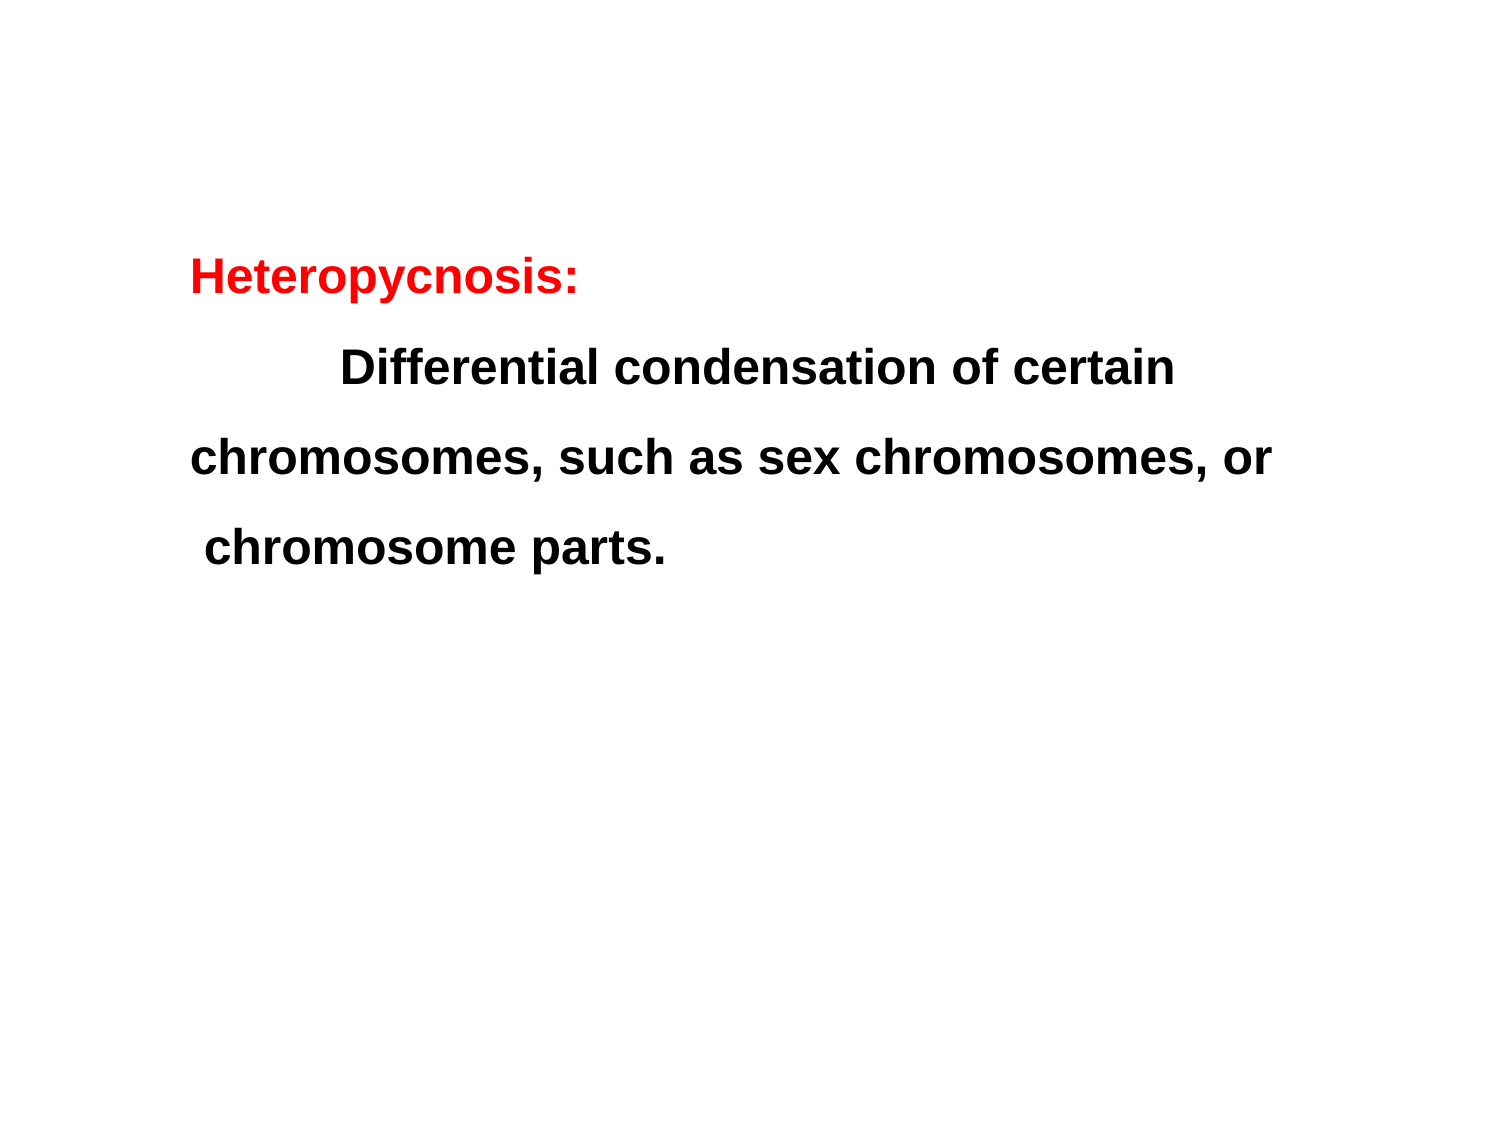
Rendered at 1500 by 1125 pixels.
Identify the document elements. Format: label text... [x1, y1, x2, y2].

title Heteropycnosis: Differential condensation of certain chromosomes, such as sex chromosomes, or chromosome parts. [187, 210, 1279, 576]
